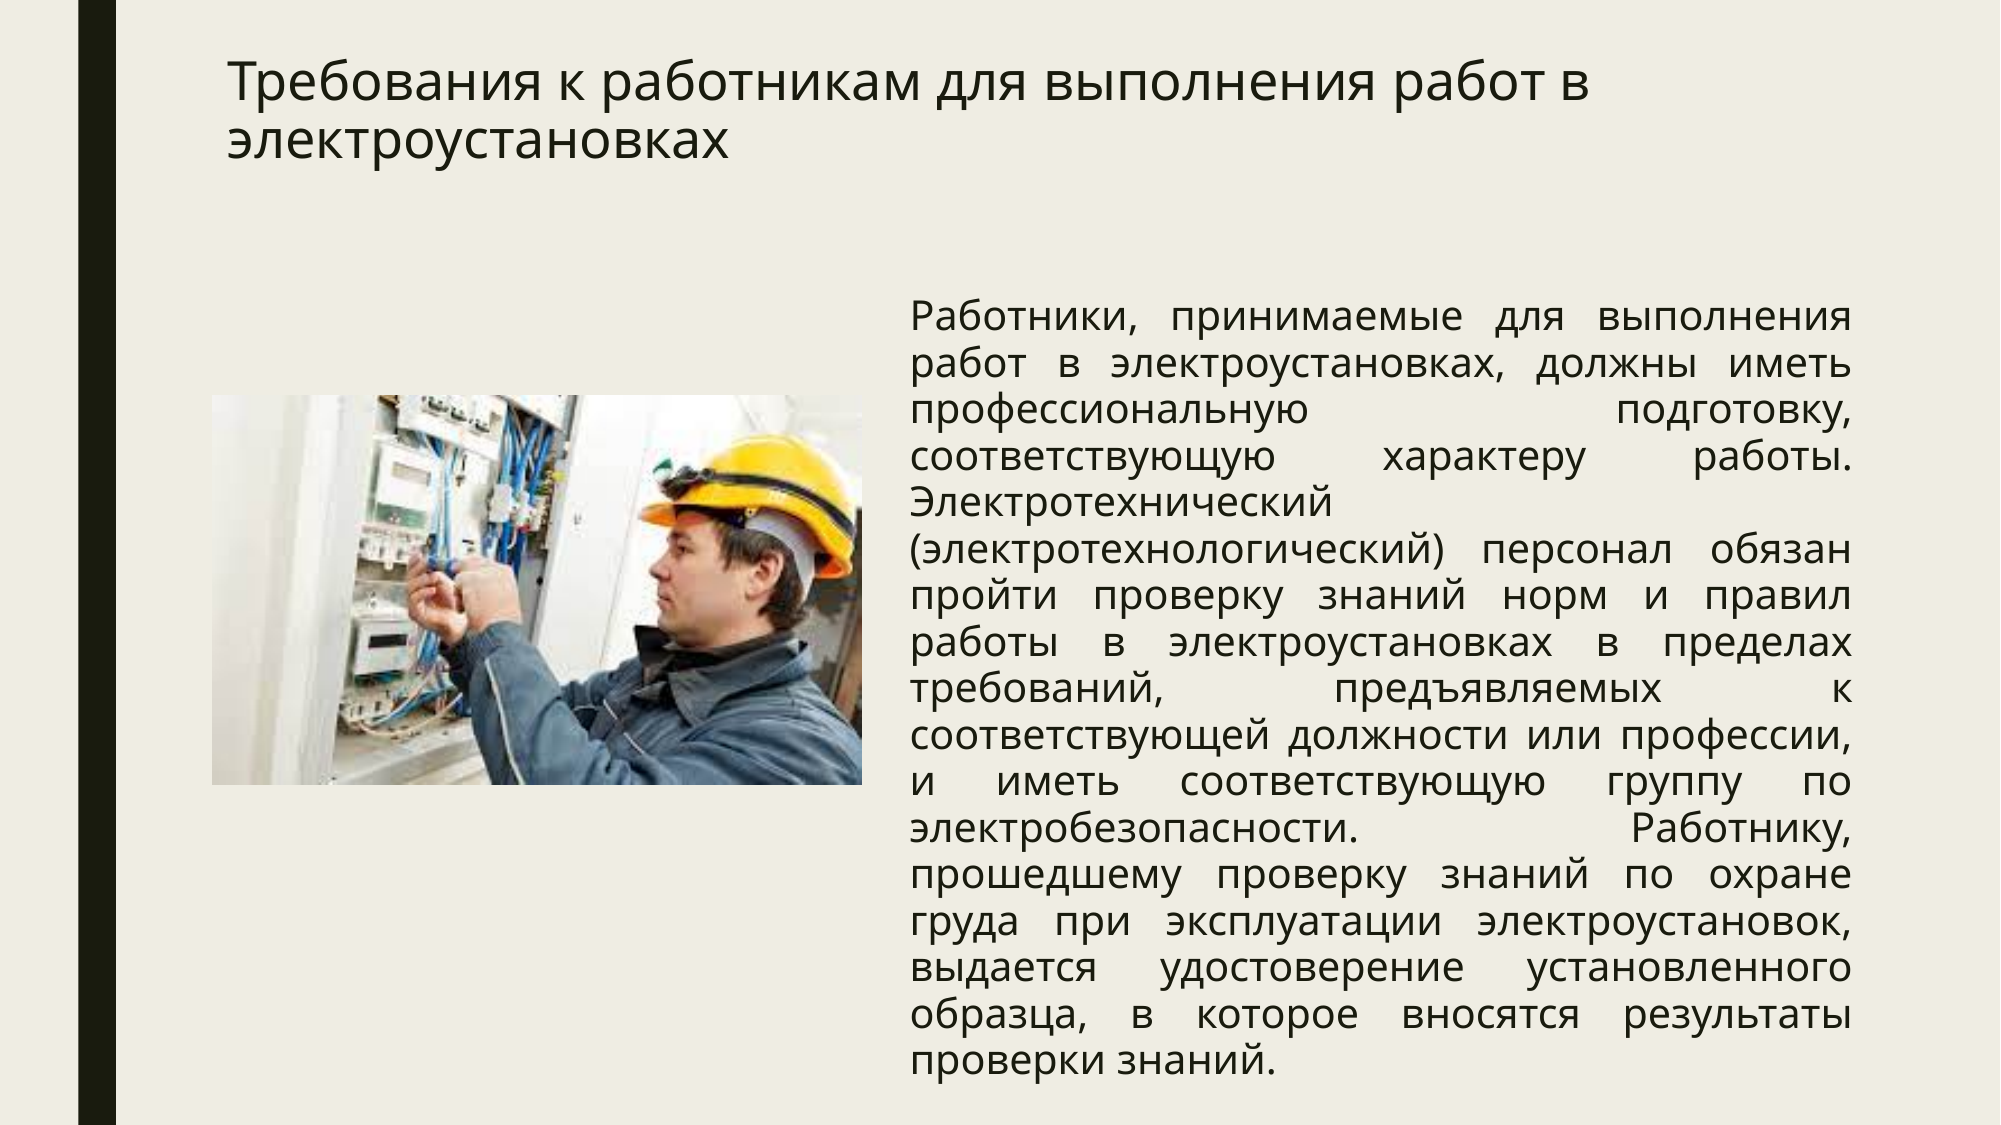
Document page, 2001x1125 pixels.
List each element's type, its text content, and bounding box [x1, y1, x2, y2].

list Работники, принимаемые для выполнения работ в электроустановках, должны иметь профессиональную подготовку, соответствующую характеру работы. Электротехнический (электротехнологический) персонал обязан пройти проверку знаний норм и правил работы в электроустановках в пределах требований, предъявляемых к соответствующей должности или профессии, и иметь соответствующую группу по электробезопасности. Работнику, прошедшему проверку знаний по охране груда при эксплуатации электроустановок, выдается удостоверение установленного образца, в которое вносятся результаты проверки знаний. [894, 286, 1868, 1093]
title Требования к работникам для выполнения работ в электроустановках [212, 46, 1788, 178]
picture [212, 395, 862, 785]
